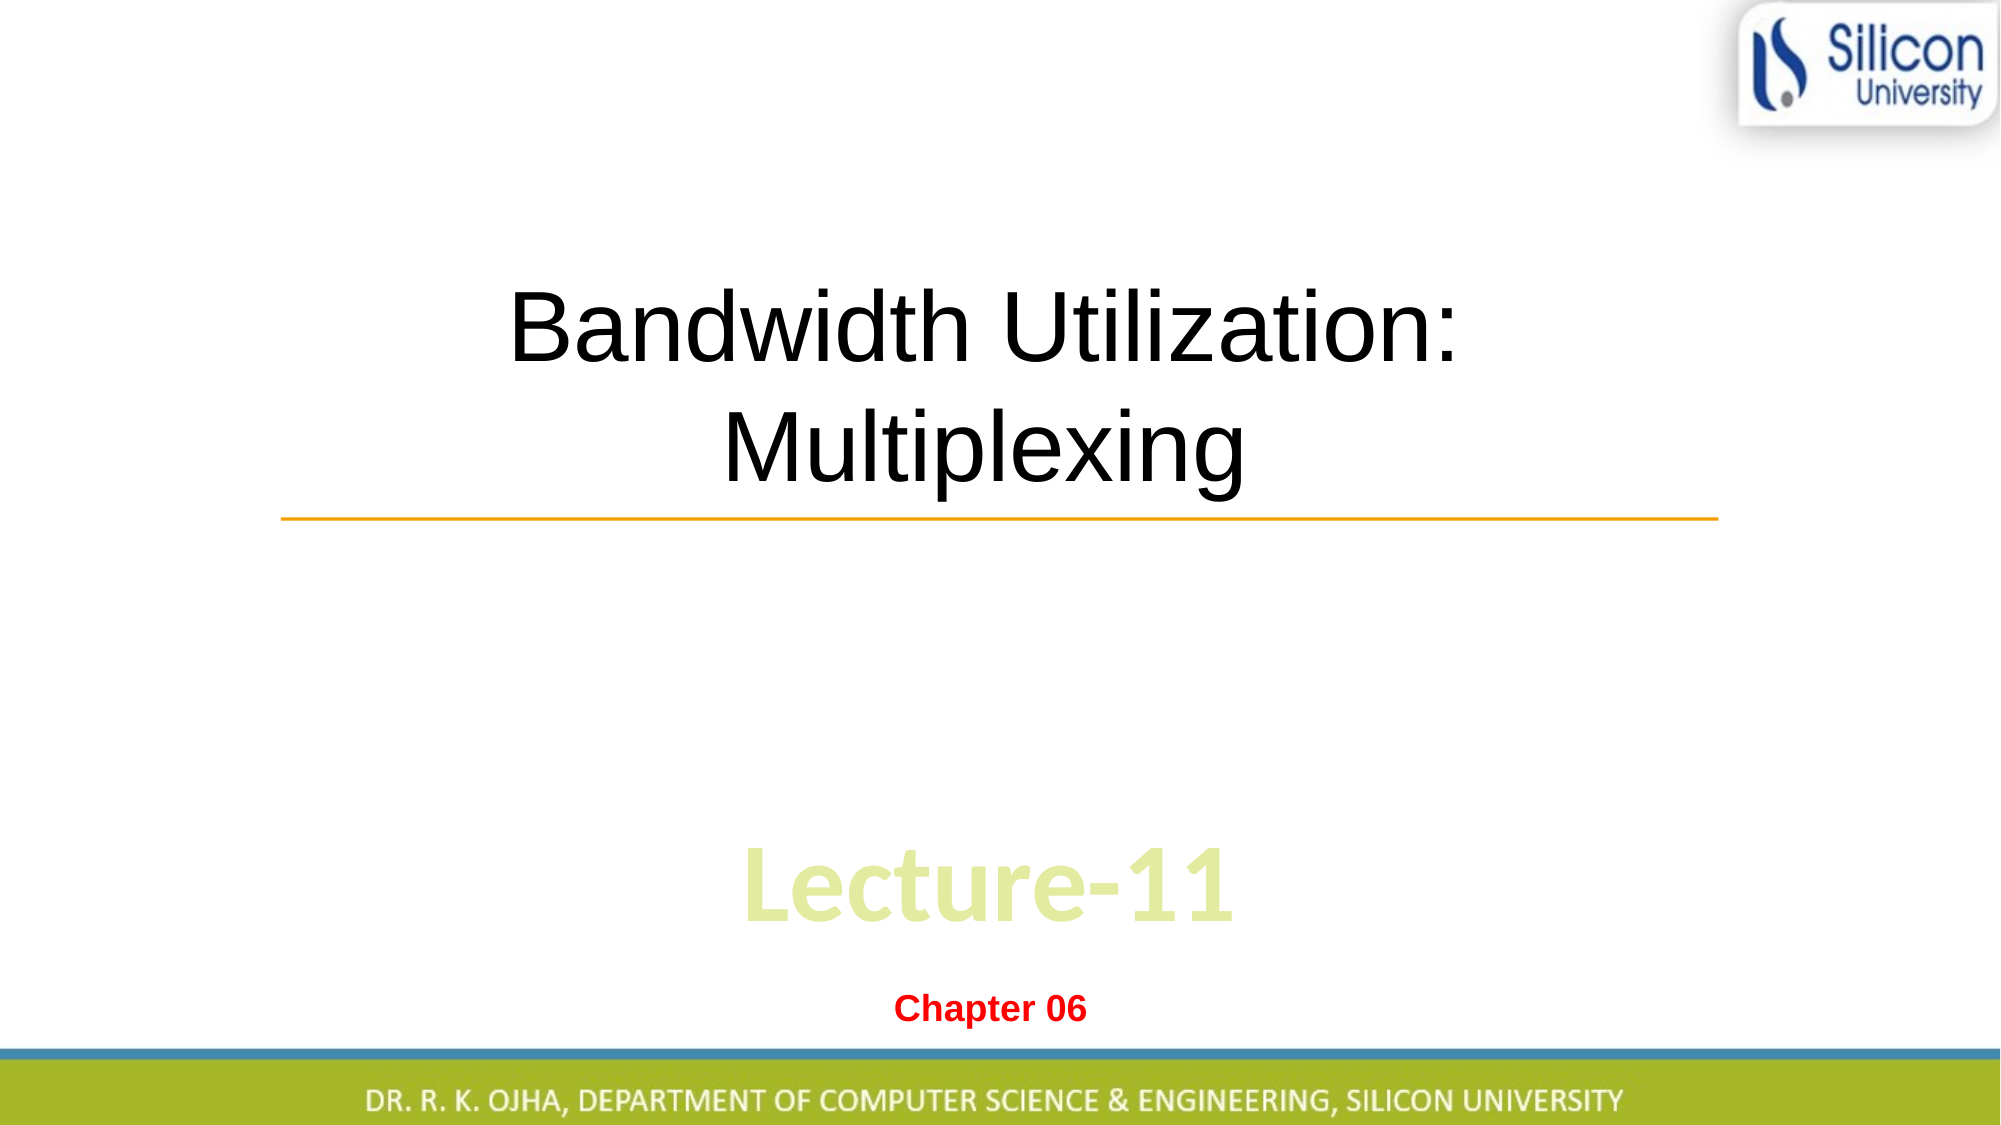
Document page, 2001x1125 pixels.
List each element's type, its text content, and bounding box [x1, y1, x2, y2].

text_box Bandwidth Utilization: Multiplexing [246, 134, 1724, 570]
picture [0, 0, 2001, 1125]
text_box Chapter 06 [490, 976, 1491, 1036]
text_box Lecture-11 [727, 801, 1252, 952]
